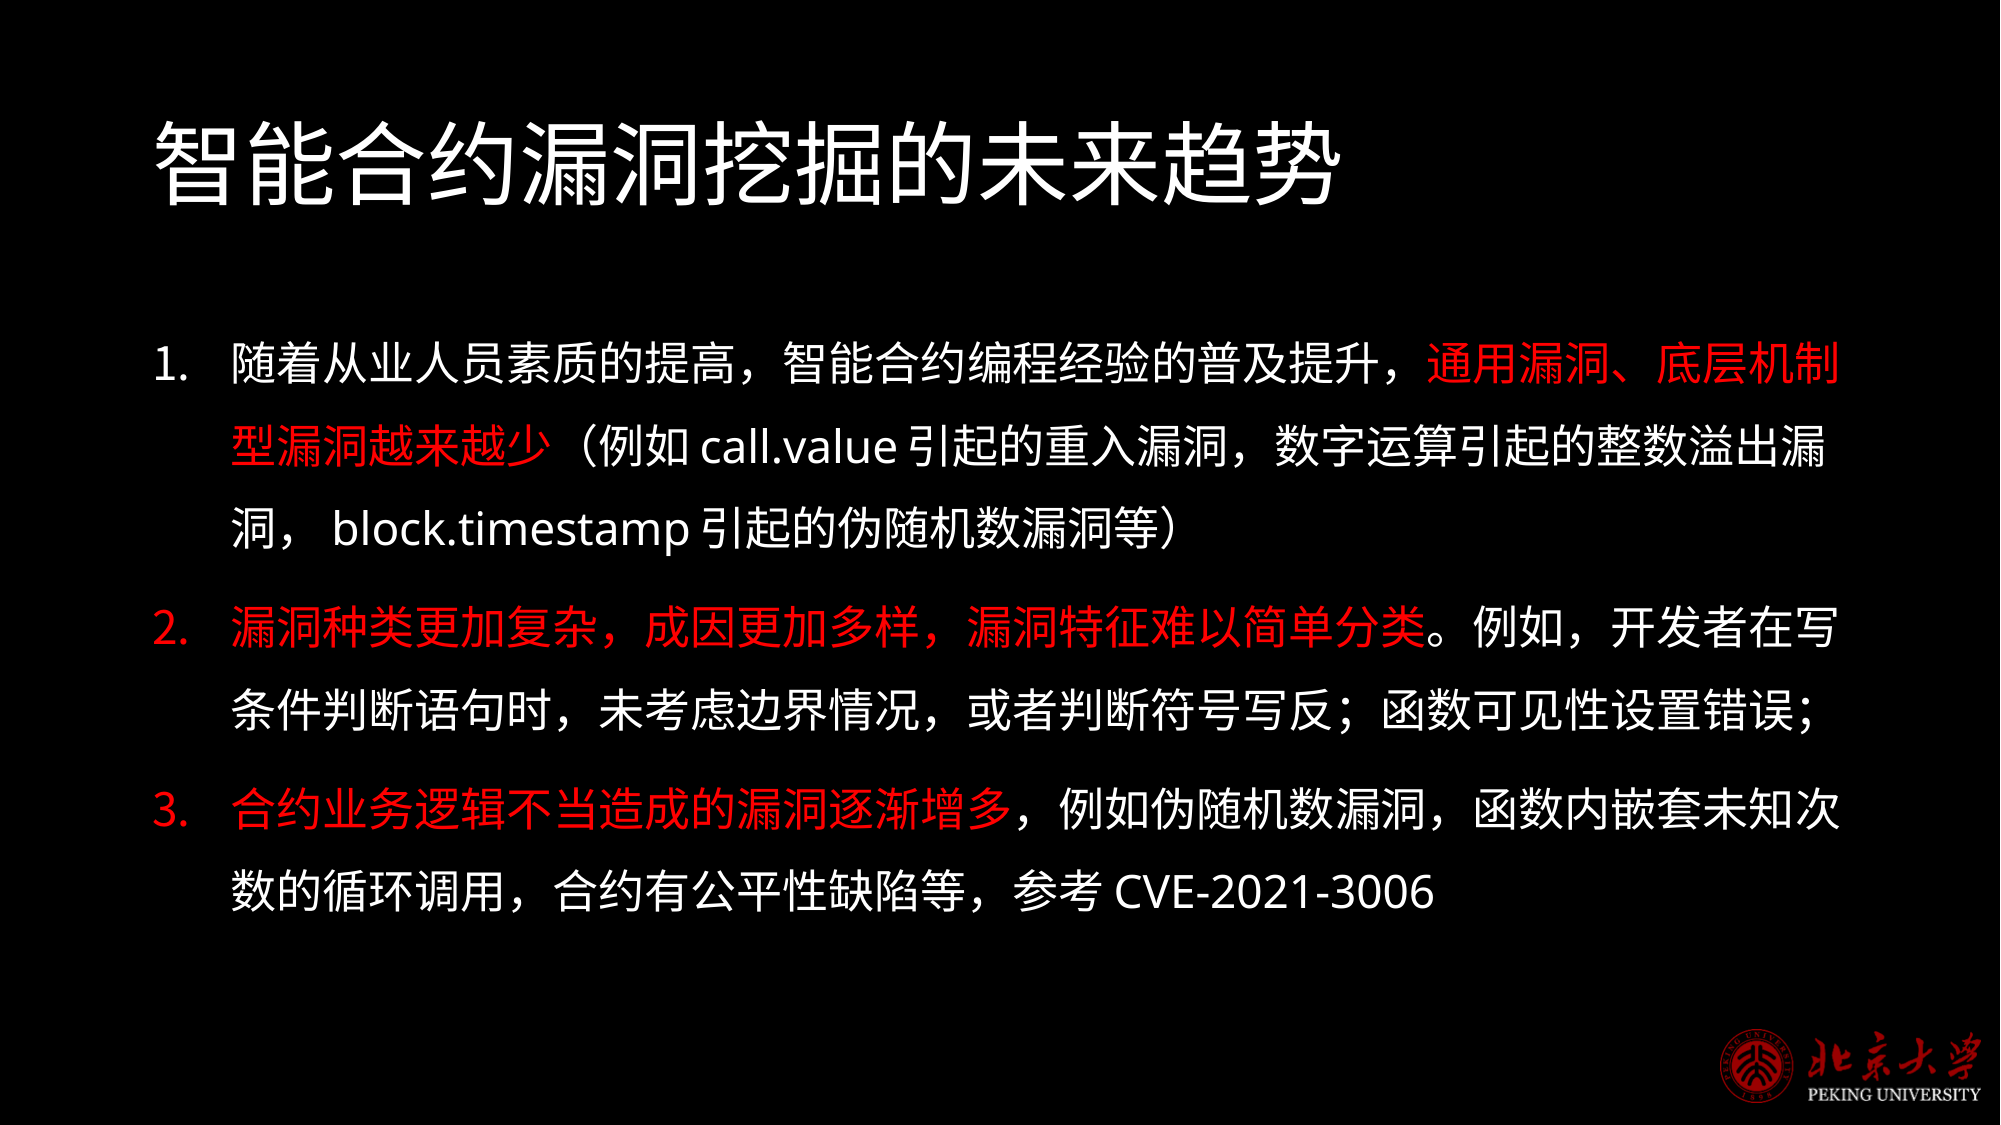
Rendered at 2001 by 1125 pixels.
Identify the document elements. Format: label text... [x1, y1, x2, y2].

list 随着从业人员素质的提高，智能合约编程经验的普及提升，通用漏洞、底层机制型漏洞越来越少（例如call.value引起的重入漏洞，数字运算引起的整数溢出漏洞，block.timestamp引起的伪随机数漏洞等） 漏洞种类更加复杂，成因更加多样，漏洞特征难以简单分类。例如，开发者在写条件判断语句时，未考虑边界情况，或者判断符号写反；函数可见性设置错误； 合约业务逻辑不当造成的漏洞逐渐增多，例如伪随机数漏洞，函数内嵌套未知次数的循环调用，合约有公平性缺陷等，参考CVE-2021-3006 [137, 299, 1863, 1014]
title 智能合约漏洞挖掘的未来趋势 [137, 59, 1863, 278]
picture [1720, 1029, 1981, 1103]
